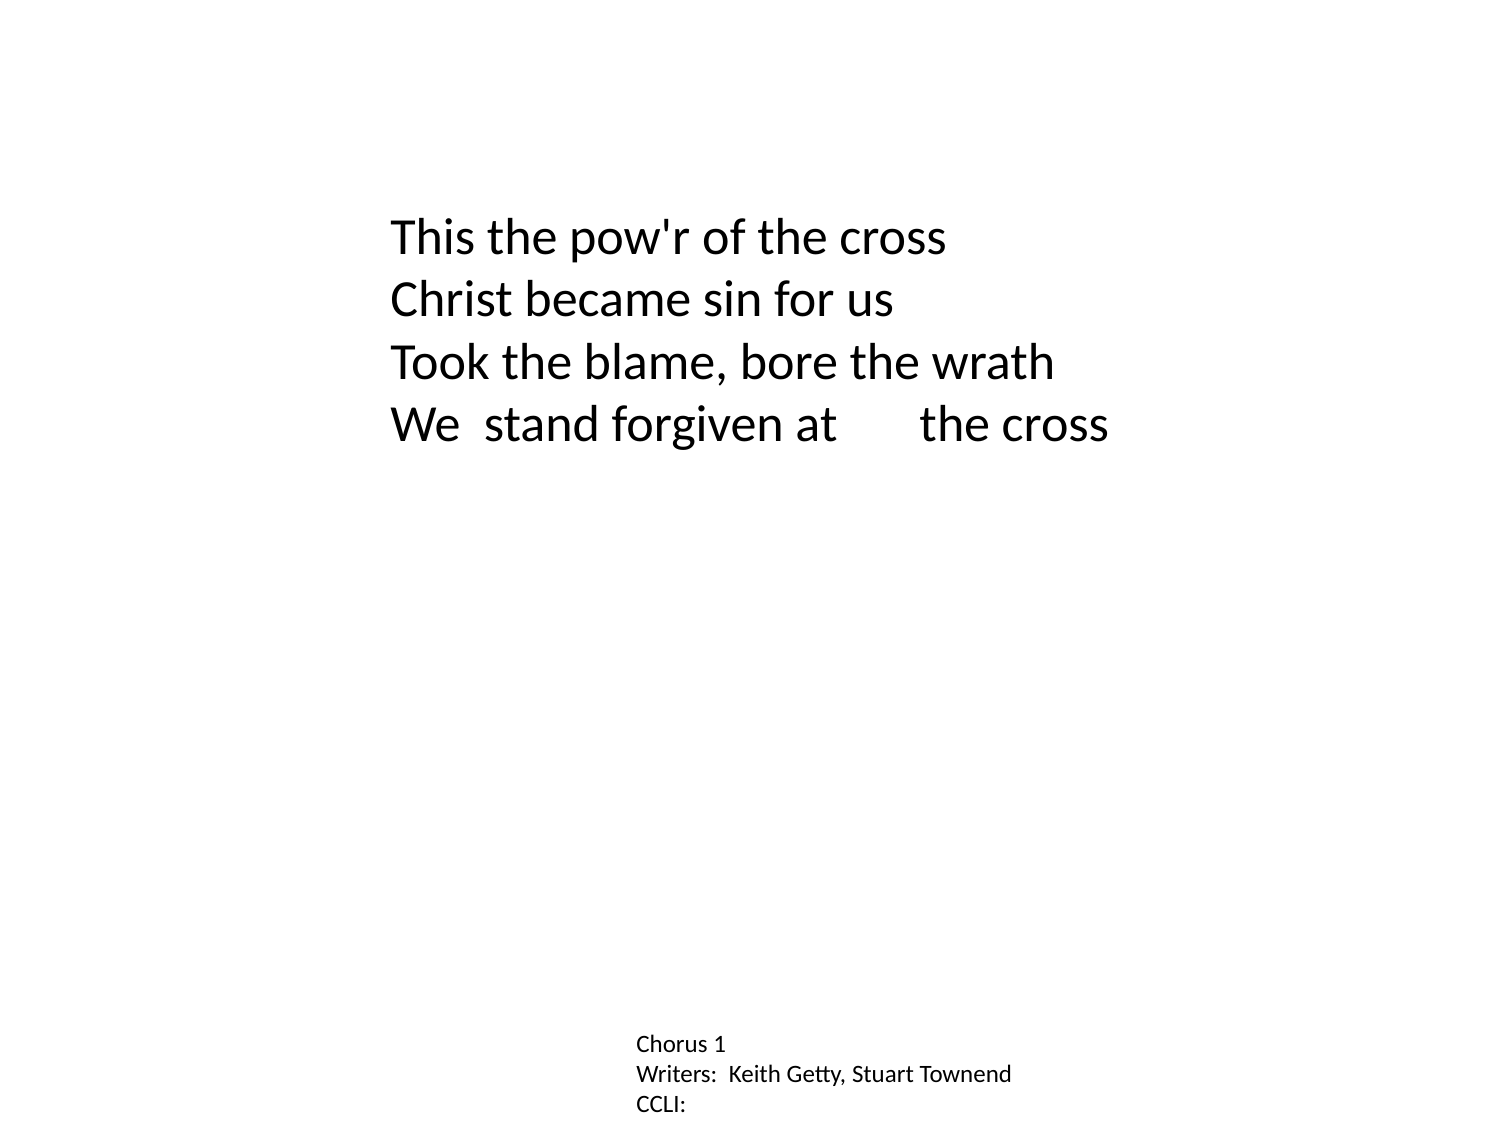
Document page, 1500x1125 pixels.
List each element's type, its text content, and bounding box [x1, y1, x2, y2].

text_box This the pow'r of the cross Christ became sin for us Took the blame, bore the wrath We stand forgiven at the cross [375, 149, 1125, 523]
text_box Chorus 1 Writers: Keith Getty, Stuart Townend CCLI: [621, 975, 1029, 1125]
